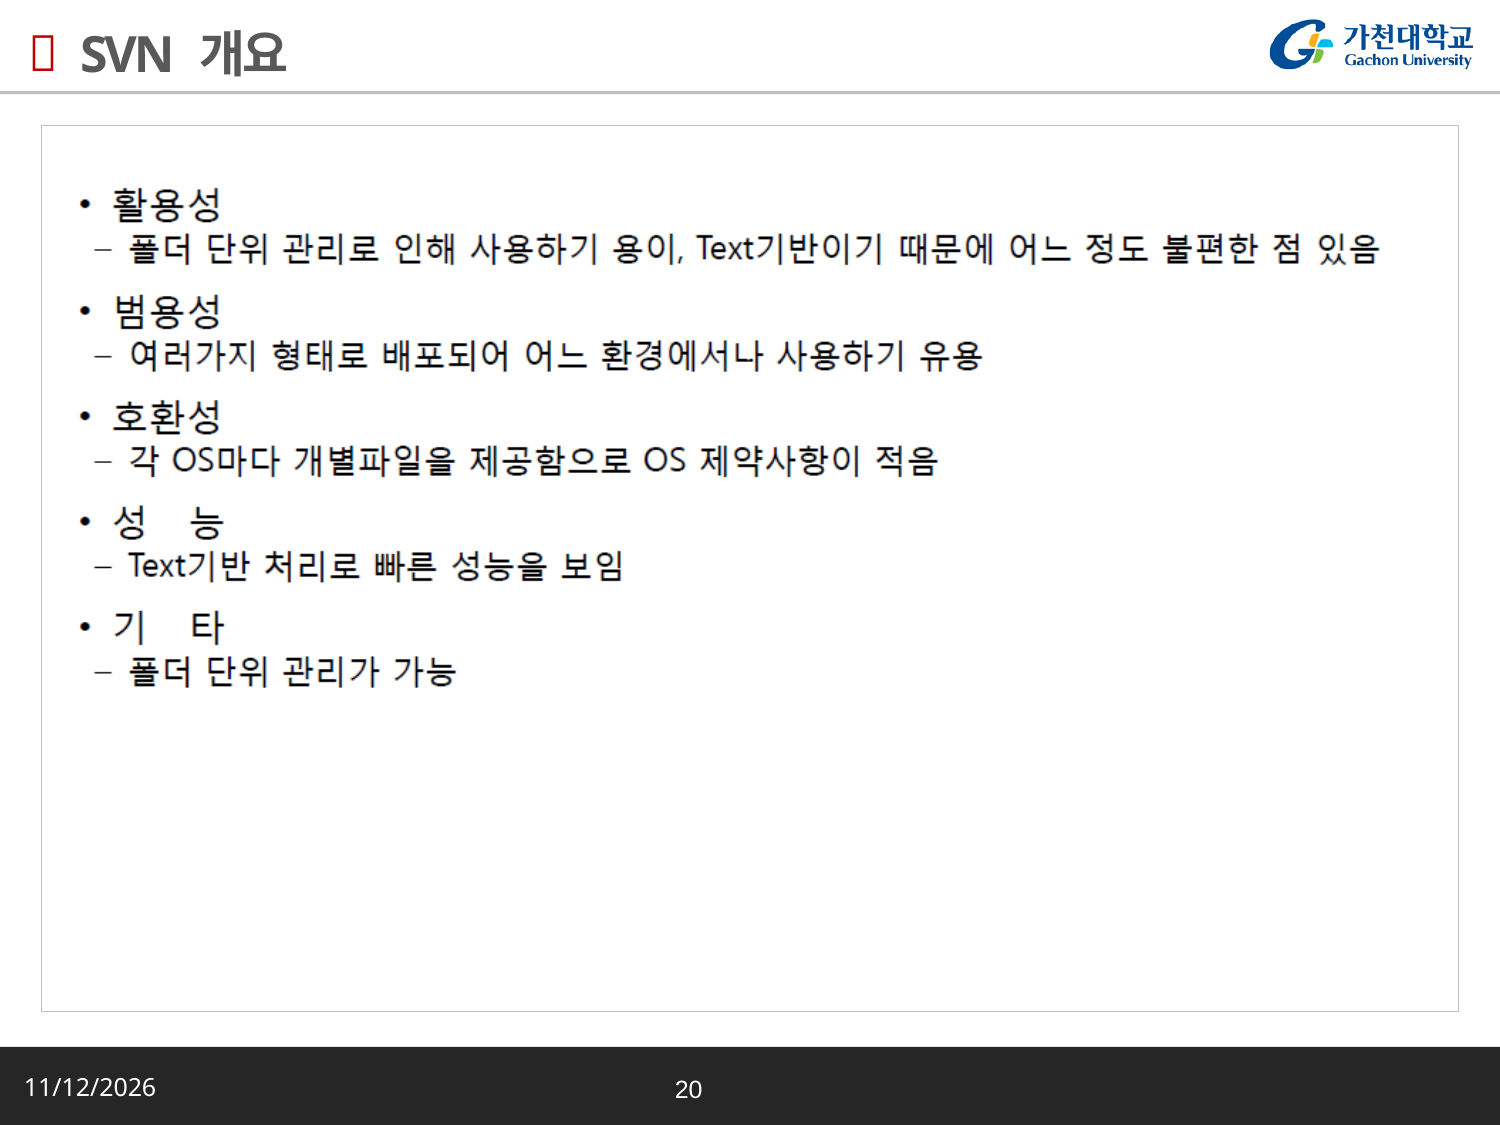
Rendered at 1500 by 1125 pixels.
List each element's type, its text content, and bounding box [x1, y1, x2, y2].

picture [1244, 0, 1495, 90]
title SVN 개요 [64, 16, 1380, 88]
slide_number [8, 1058, 359, 1119]
slide_number 20 [513, 1058, 864, 1118]
picture [55, 184, 1445, 705]
text_box [39, 123, 1461, 1013]
